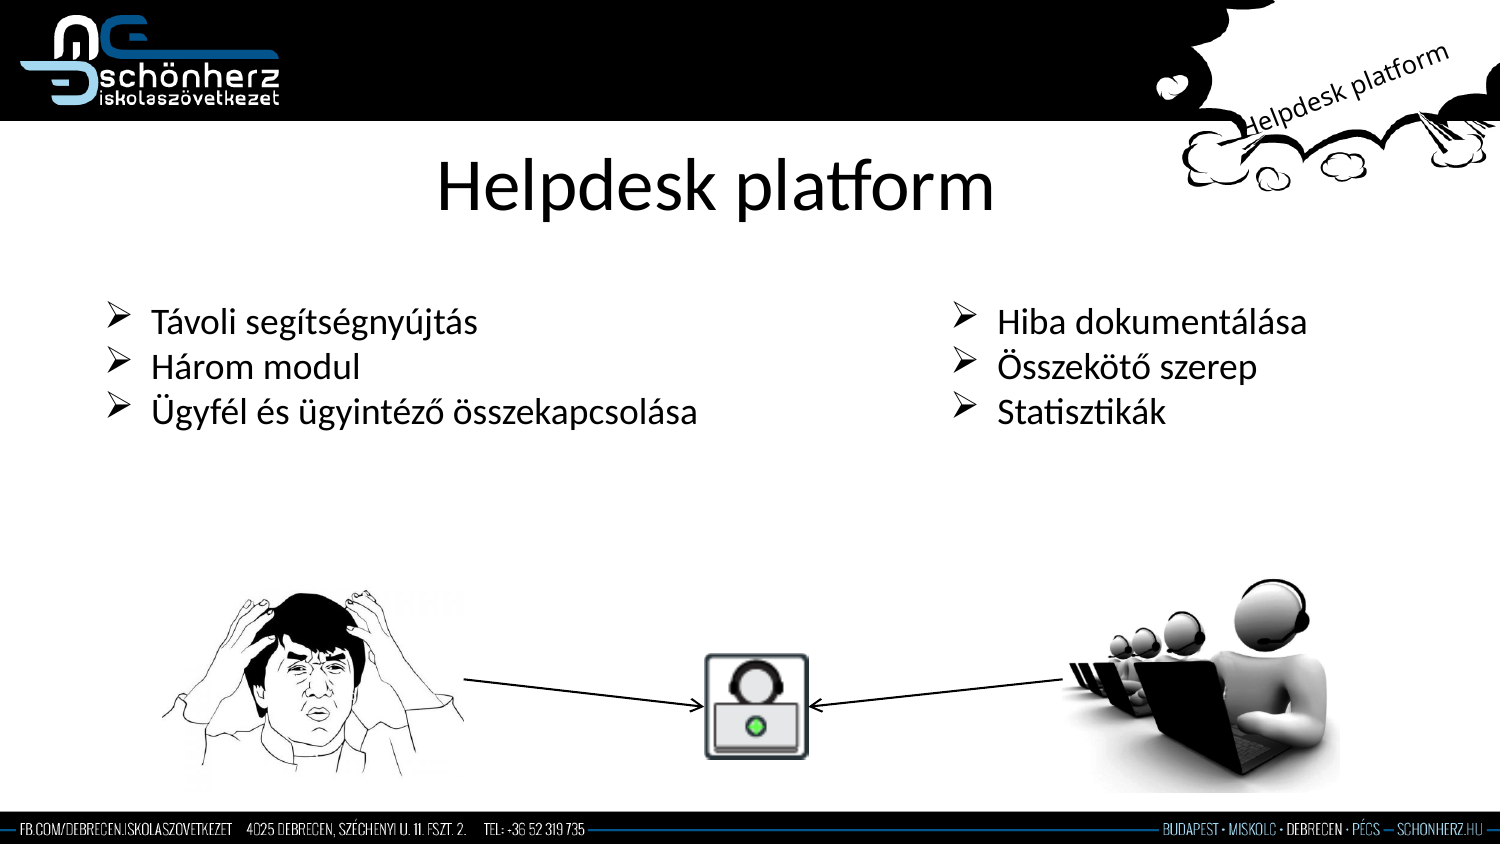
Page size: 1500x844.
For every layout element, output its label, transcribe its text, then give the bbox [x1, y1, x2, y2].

text_box Hiba dokumentálása Összekötő szerep Statisztikák [935, 289, 1384, 440]
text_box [463, 679, 705, 707]
text_box Helpdesk platform [422, 127, 1022, 233]
text_box Távoli segítségnyújtás Három modul Ügyfél és ügyintéző összekapcsolása [89, 289, 724, 440]
title Helpdesk platform [1208, 0, 1471, 158]
picture [0, 0, 1500, 844]
text_box [72, 307, 741, 760]
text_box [808, 679, 1063, 707]
